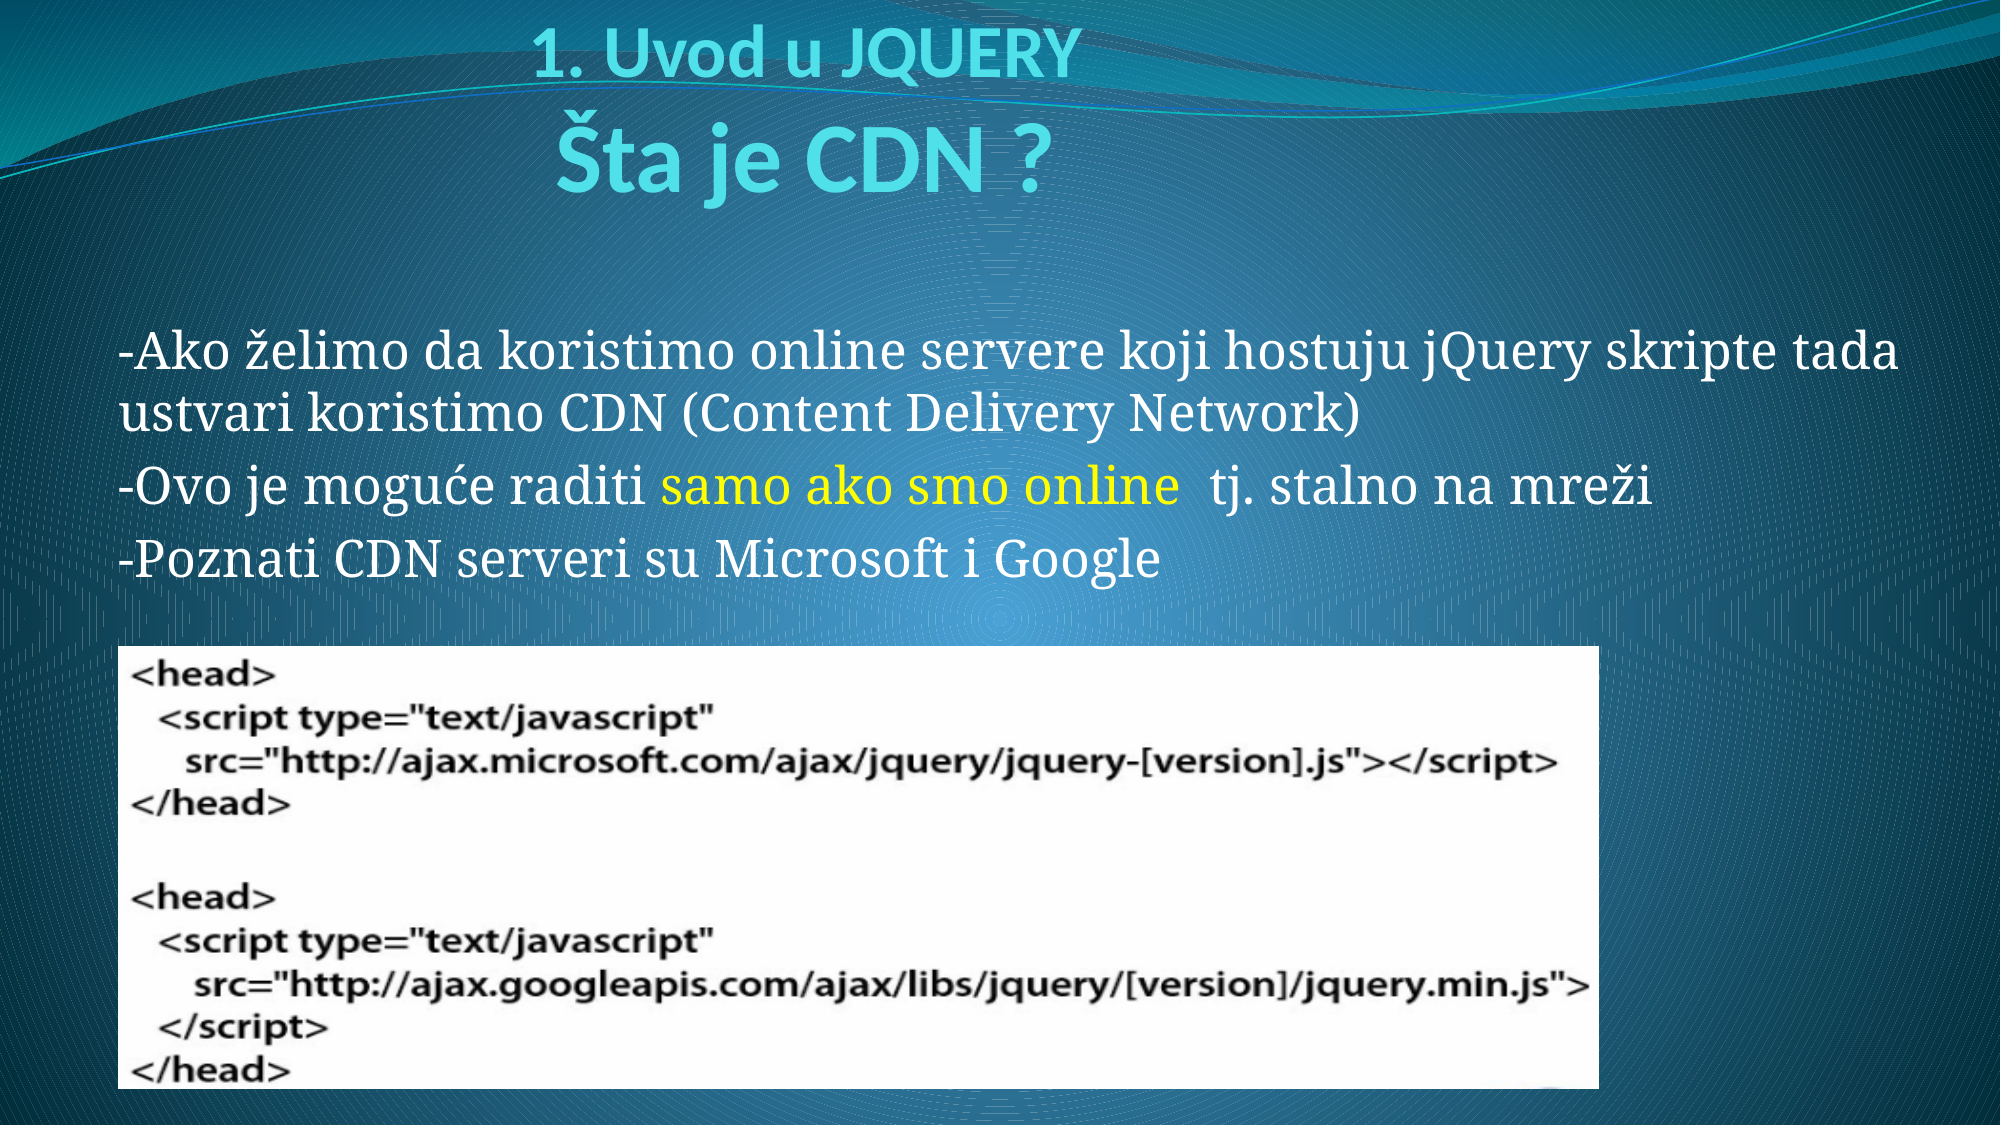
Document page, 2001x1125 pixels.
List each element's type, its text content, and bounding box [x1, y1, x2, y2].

picture [118, 646, 1599, 1089]
title 1. Uvod u JQUERY Šta je CDN ? [163, 0, 1452, 213]
subtitle -Ako želimo da koristimo online servere koji hostuju jQuery skripte tada ustvari koristimo CDN (Content Delivery Network) -Ovo je moguće raditi samo ako smo online tj. stalno na mreži -Poznati CDN serveri su Microsoft i Google [118, 309, 1916, 598]
